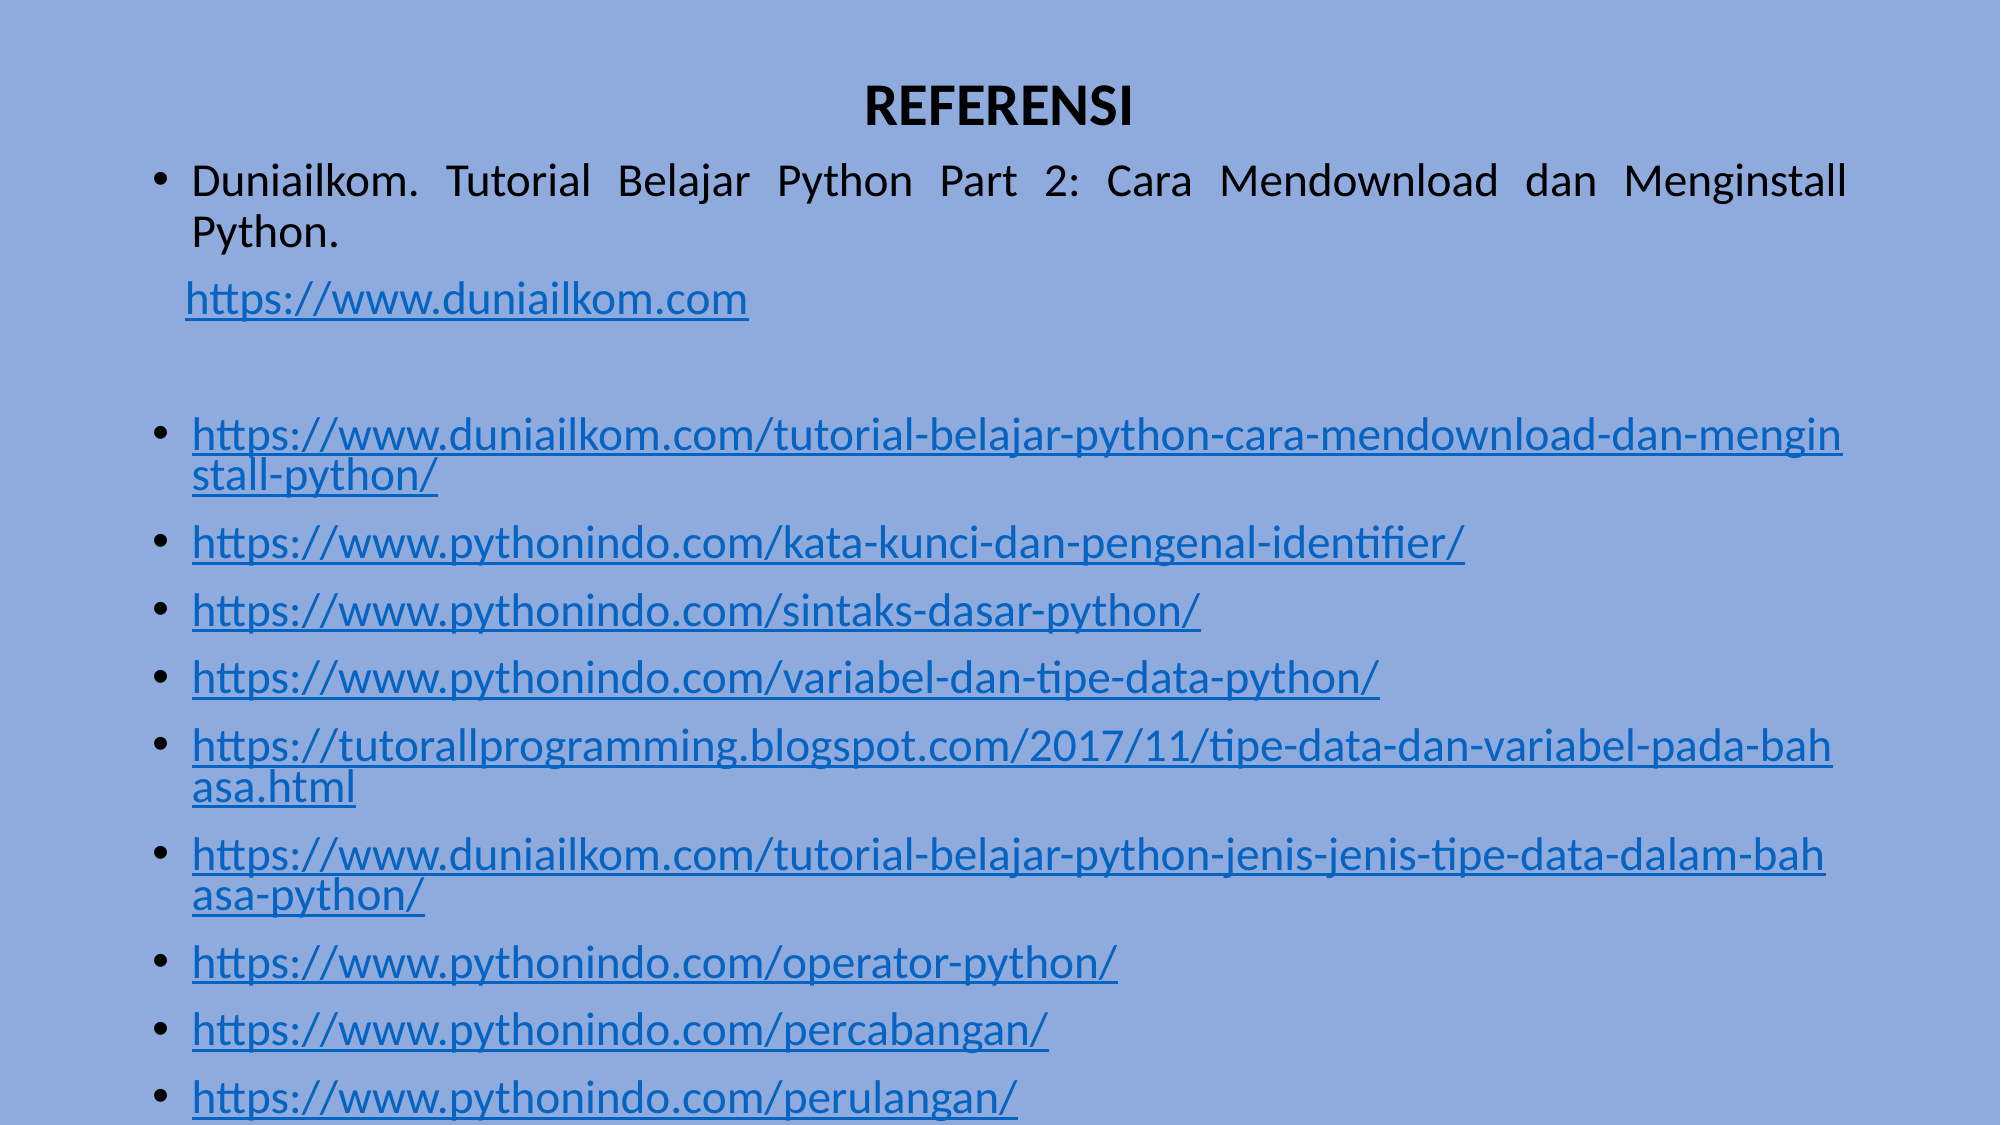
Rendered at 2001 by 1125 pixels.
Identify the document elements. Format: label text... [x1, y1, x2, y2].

list REFERENSI Duniailkom. Tutorial Belajar Python Part 2: Cara Mendownload dan Menginstall Python. https://www.duniailkom.com https://www.duniailkom.com/tutorial-belajar-python-cara-mendownload-dan-menginstall-python/ https://www.pythonindo.com/kata-kunci-dan-pengenal-identifier/ https://www.pythonindo.com/sintaks-dasar-python/ https://www.pythonindo.com/variabel-dan-tipe-data-python/ https://tutorallprogramming.blogspot.com/2017/11/tipe-data-dan-variabel-pada-bahasa.html https://www.duniailkom.com/tutorial-belajar-python-jenis-jenis-tipe-data-dalam-bahasa-python/ https://www.pythonindo.com/operator-python/ https://www.pythonindo.com/percabangan/ https://www.pythonindo.com/perulangan/ [137, 65, 1863, 1014]
